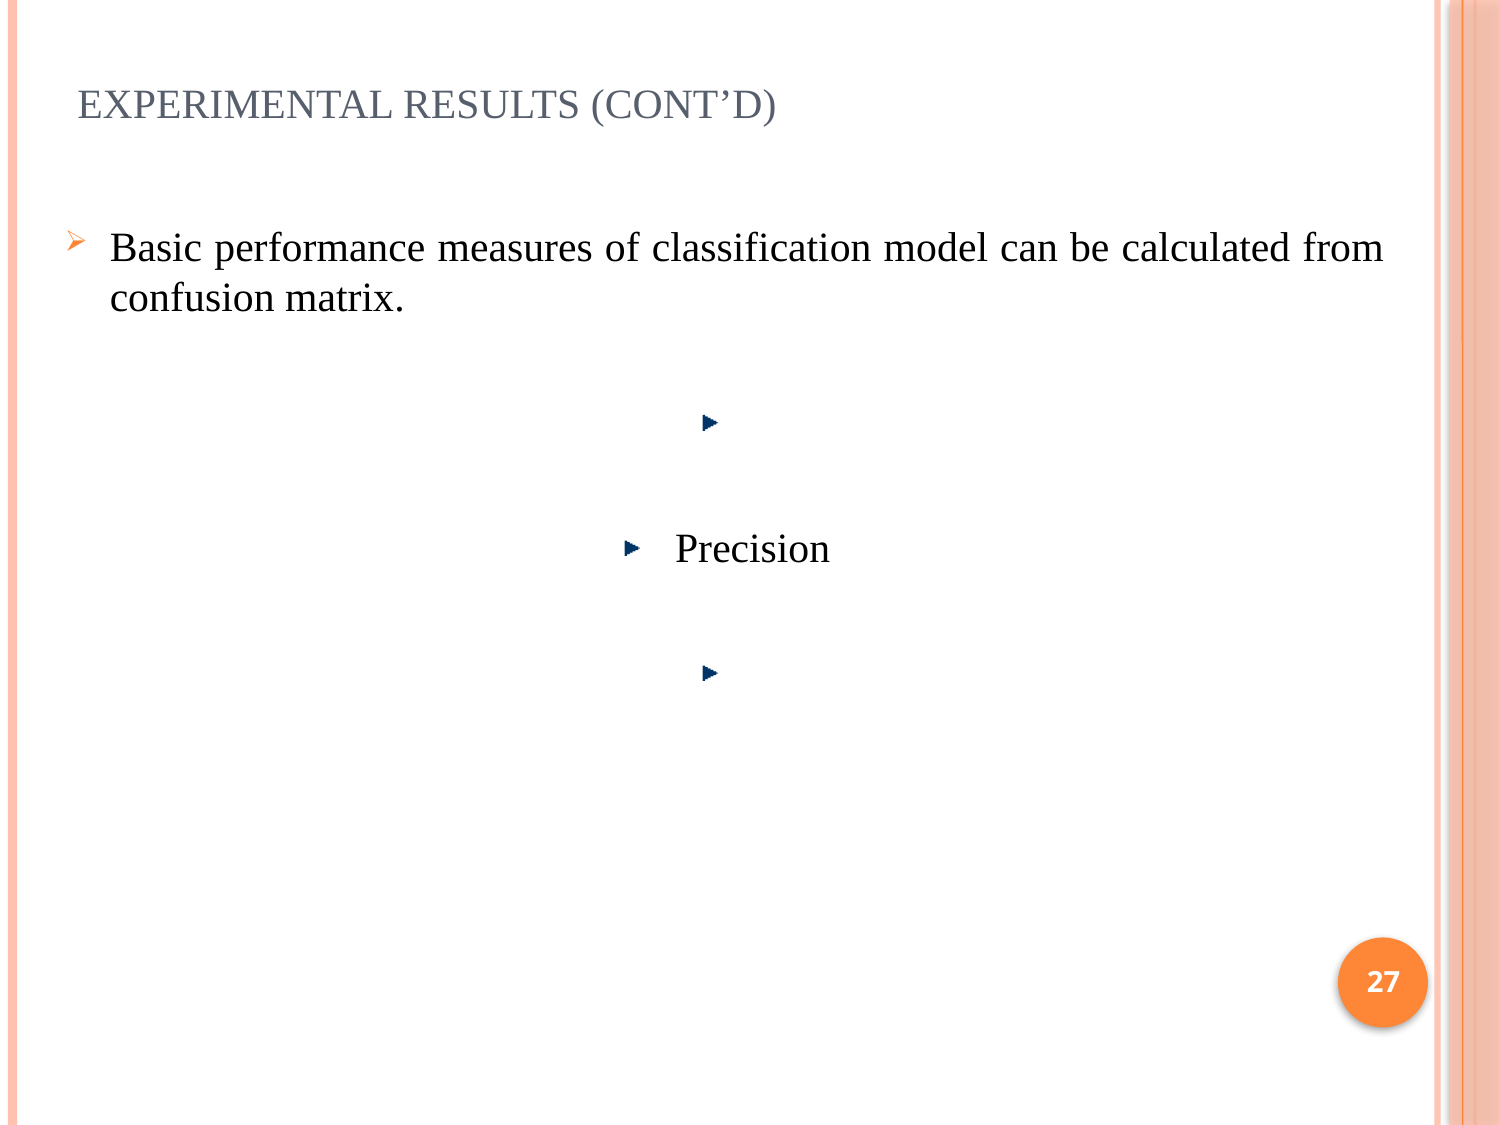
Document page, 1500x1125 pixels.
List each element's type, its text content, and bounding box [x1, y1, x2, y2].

picture [697, 409, 718, 431]
slide_number 27 [1333, 940, 1434, 1027]
title Experimental Results (Cont’d) [62, 0, 1288, 185]
picture [619, 535, 640, 556]
picture [697, 660, 718, 681]
